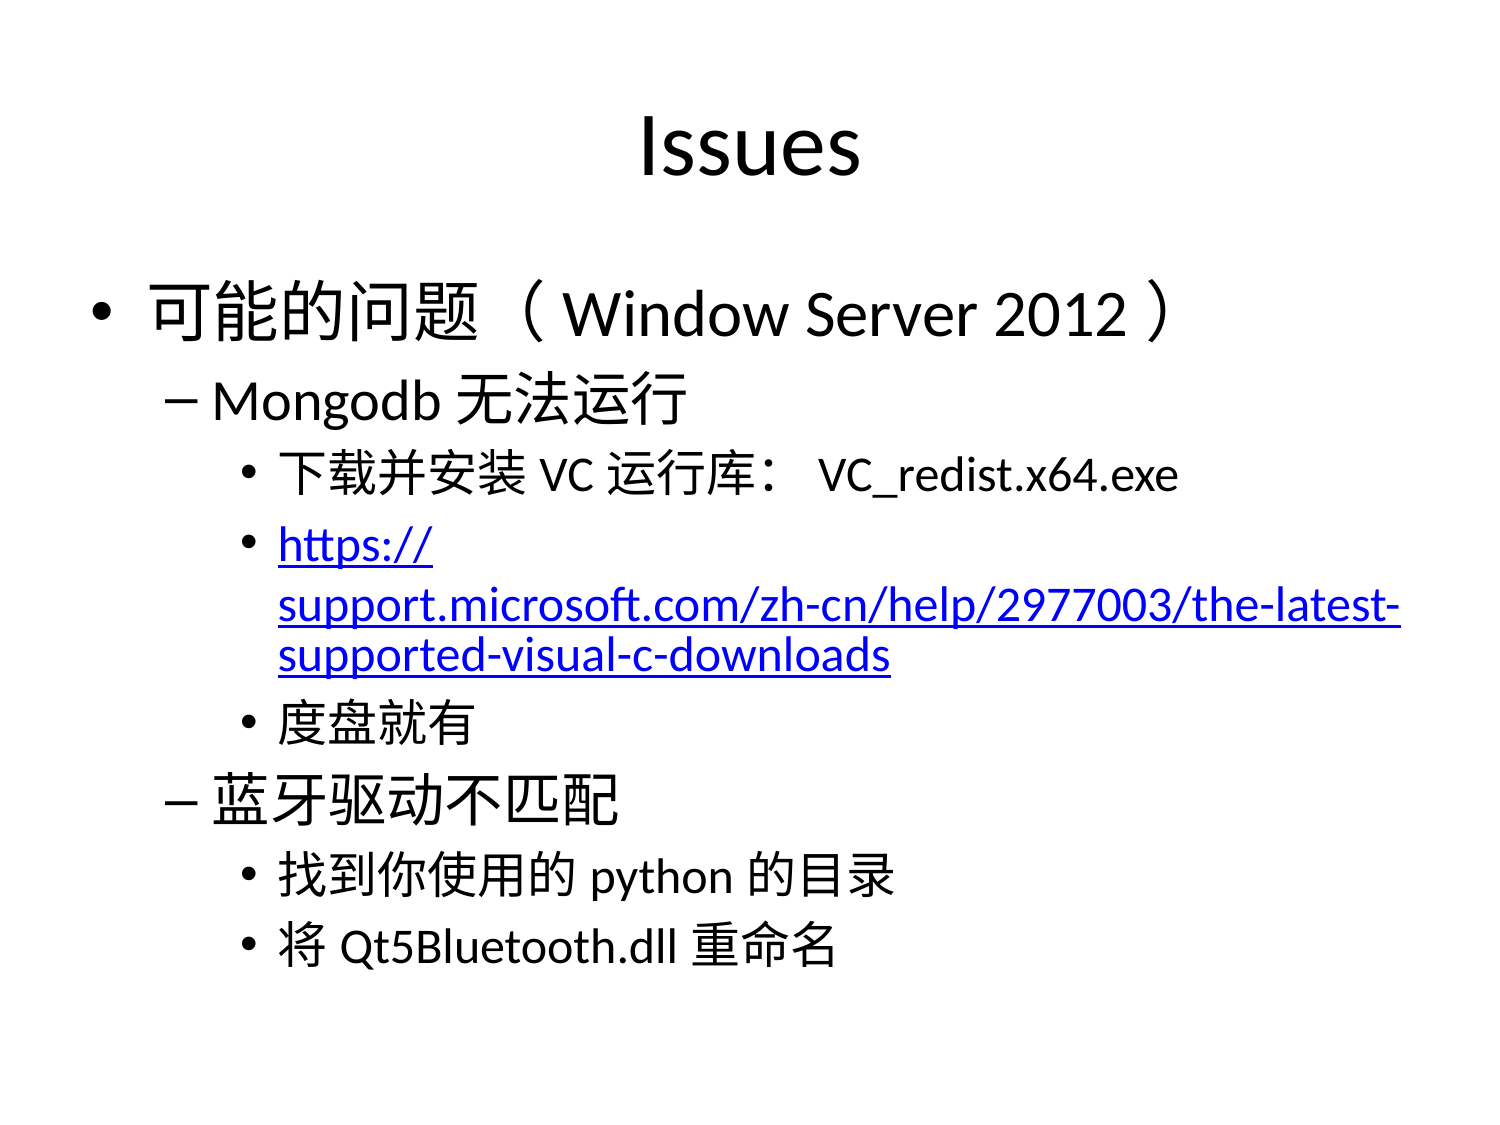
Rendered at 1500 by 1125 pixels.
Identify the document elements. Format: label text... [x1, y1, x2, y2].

title Issues [75, 45, 1425, 233]
list 可能的问题（Window Server 2012） Mongodb无法运行 下载并安装VC运行库：VC_redist.x64.exe https://support.microsoft.com/zh-cn/help/2977003/the-latest-supported-visual-c-downloads 度盘就有 蓝牙驱动不匹配 找到你使用的python的目录 将Qt5Bluetooth.dll重命名 [75, 262, 1425, 1005]
